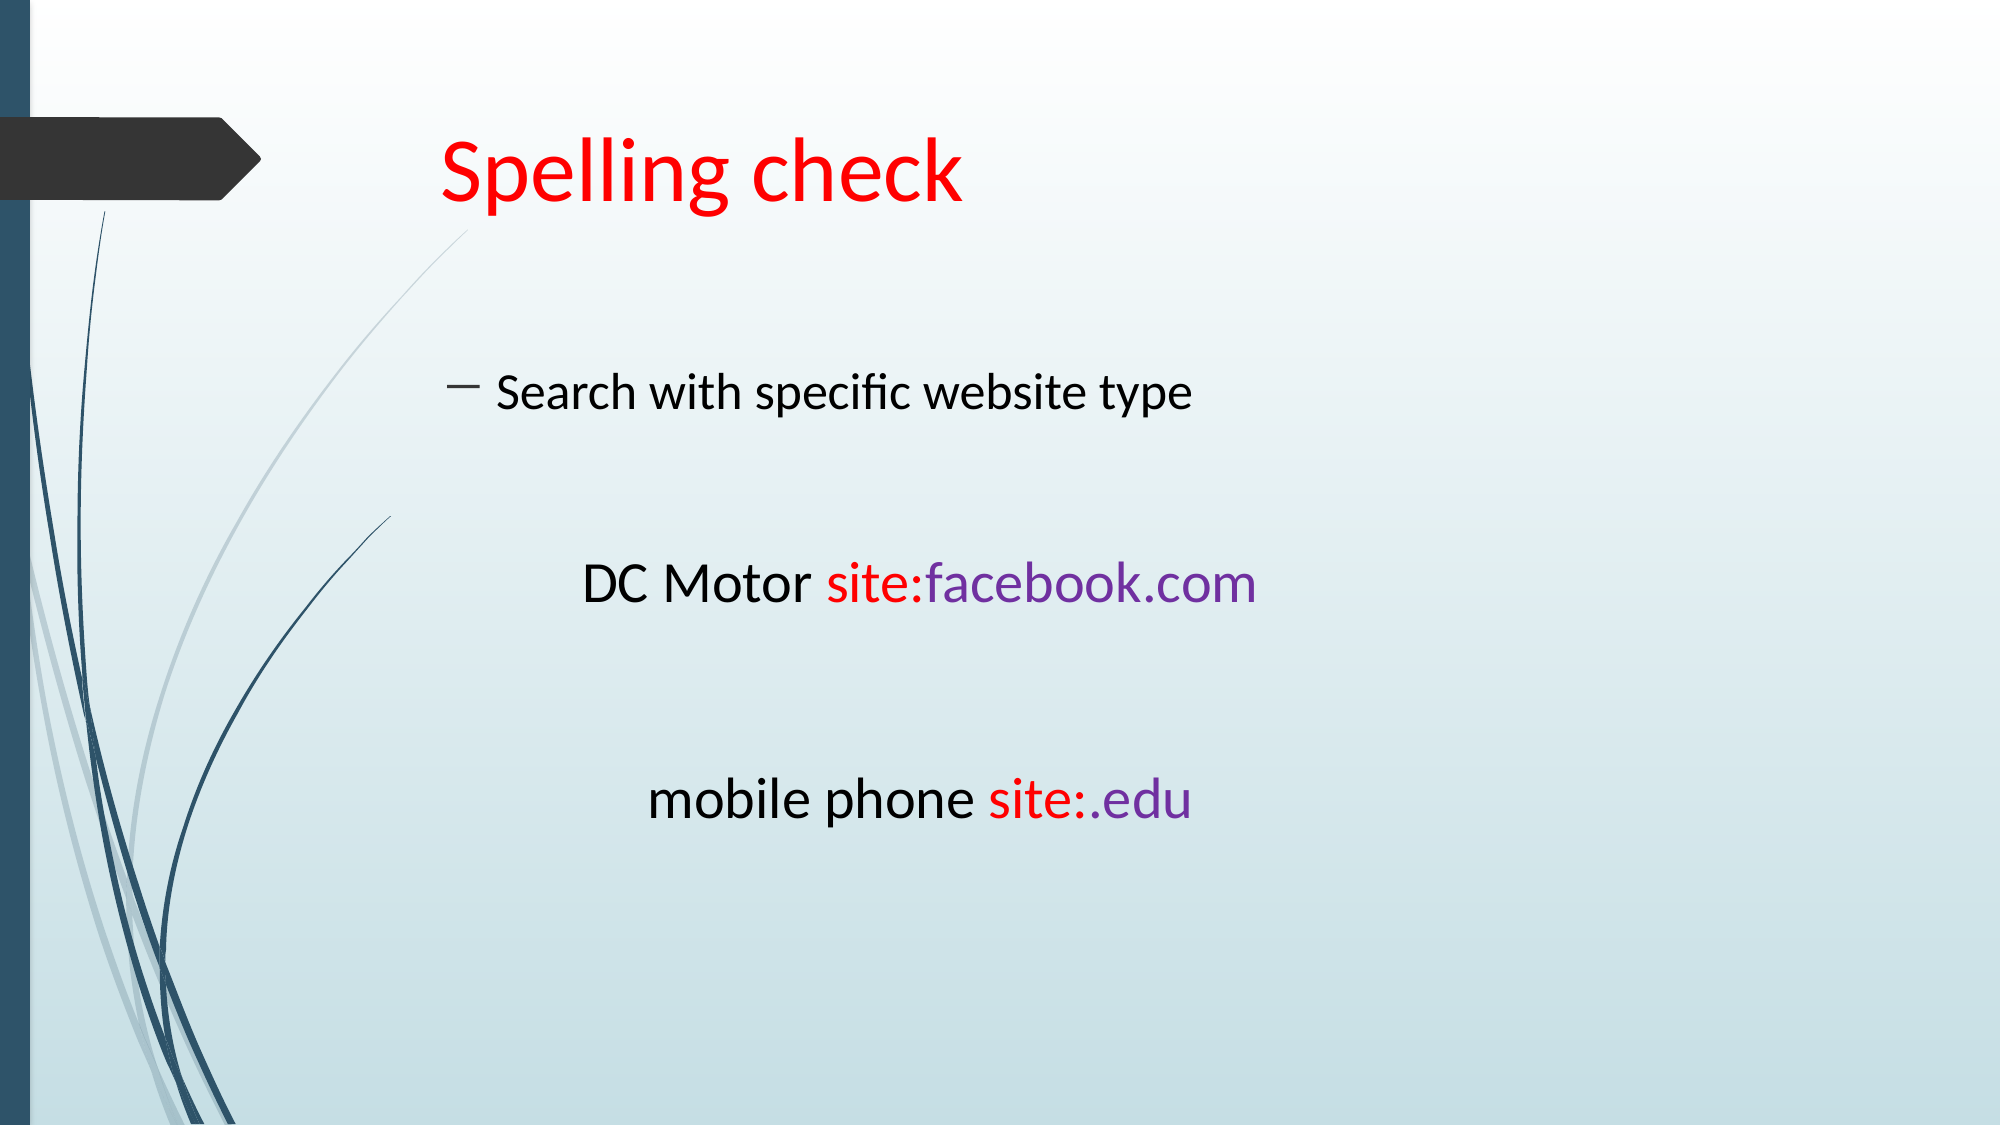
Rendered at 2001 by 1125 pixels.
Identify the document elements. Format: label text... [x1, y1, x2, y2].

text_box DC Motor site:facebook.com [567, 536, 1274, 622]
title Spelling check [425, 102, 1888, 313]
text_box mobile phone site:.edu [633, 753, 1209, 838]
list Search with specific website type [424, 350, 1679, 970]
